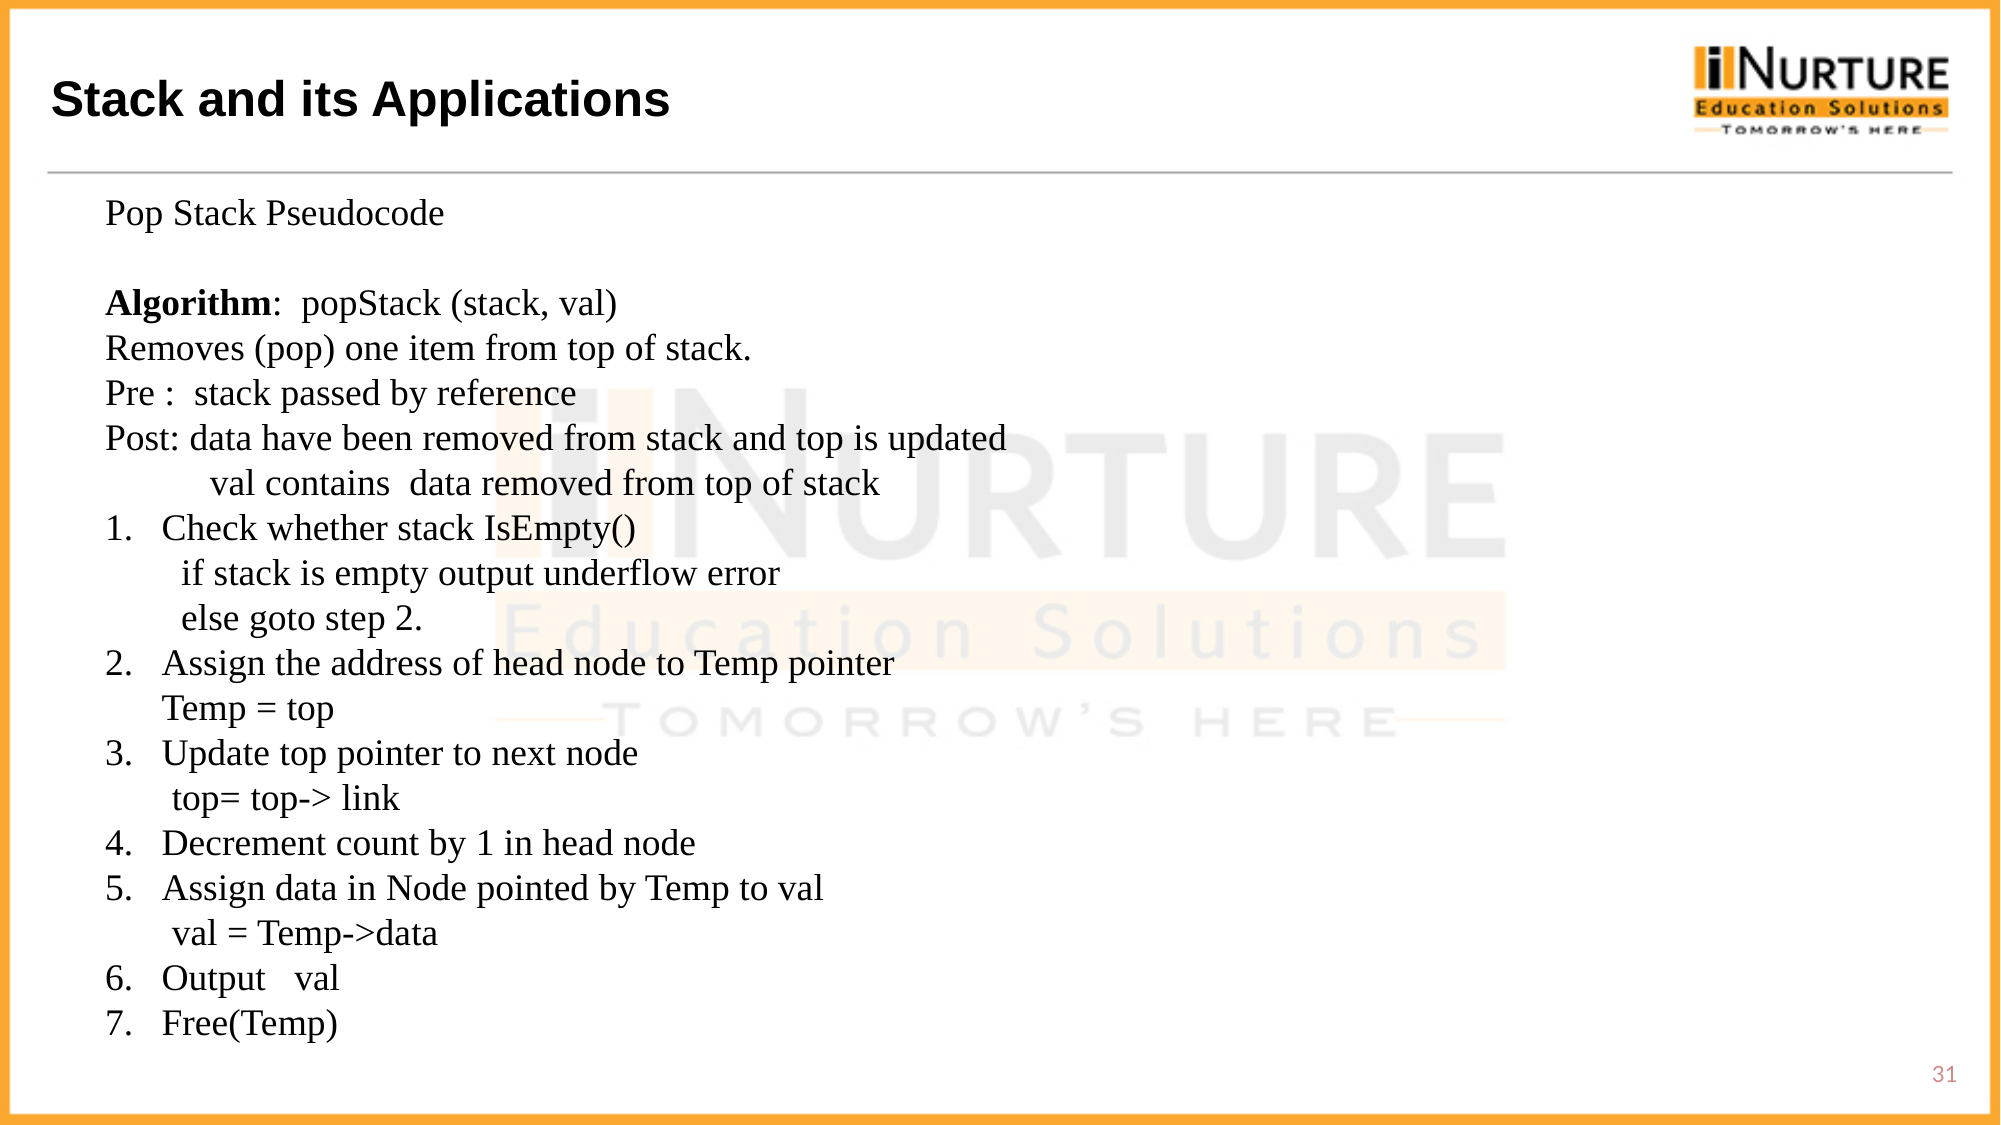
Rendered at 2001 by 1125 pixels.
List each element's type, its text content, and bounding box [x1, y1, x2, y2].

slide_number 31 [1901, 1042, 1973, 1103]
picture [0, 0, 2001, 1125]
text_box Pop Stack Pseudocode Algorithm: popStack (stack, val) Removes (pop) one item from top of stack. Pre : stack passed by reference Post: data have been removed from stack and top is updated val contains data removed from top of stack Check whether stack IsEmpty() if stack is empty output underflow error else goto step 2. 2. Assign the address of head node to Temp pointer Temp = top 3. Update top pointer to next node top= top-> link Decrement count by 1 in head node Assign data in Node pointed by Temp to val val = Temp->data Output val Free(Temp) [90, 181, 1857, 1051]
text_box Stack and its Applications [33, 59, 1716, 134]
